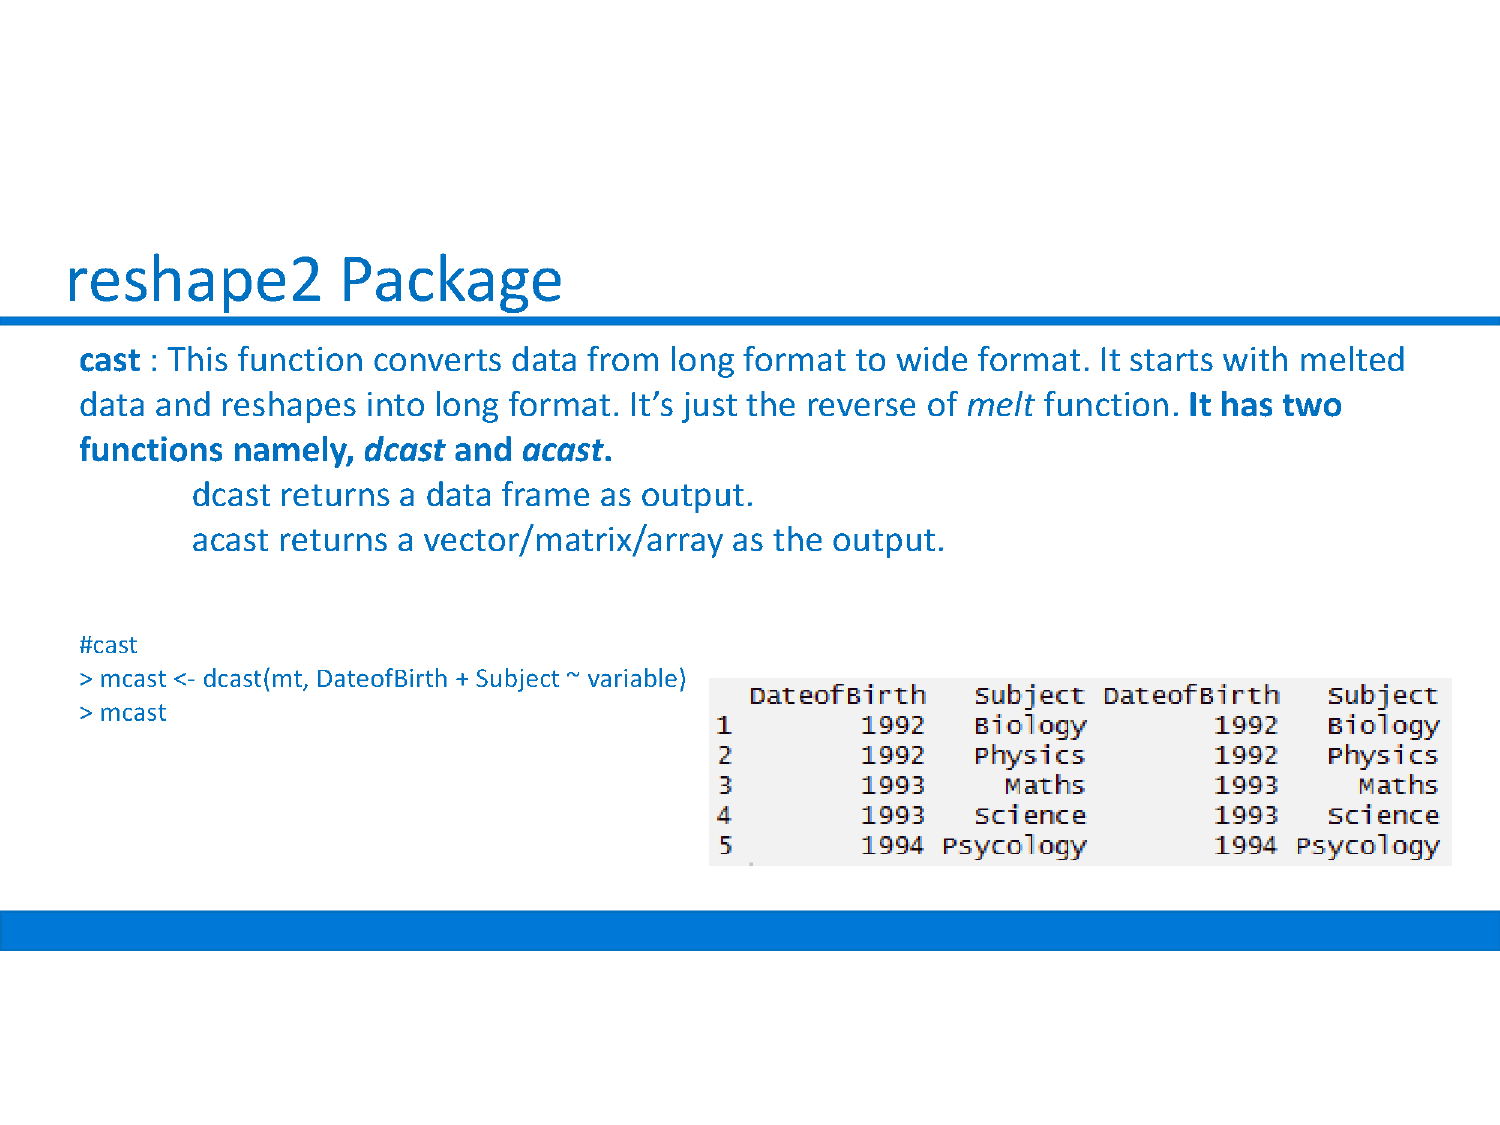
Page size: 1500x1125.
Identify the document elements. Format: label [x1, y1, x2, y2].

picture [0, 141, 1500, 987]
